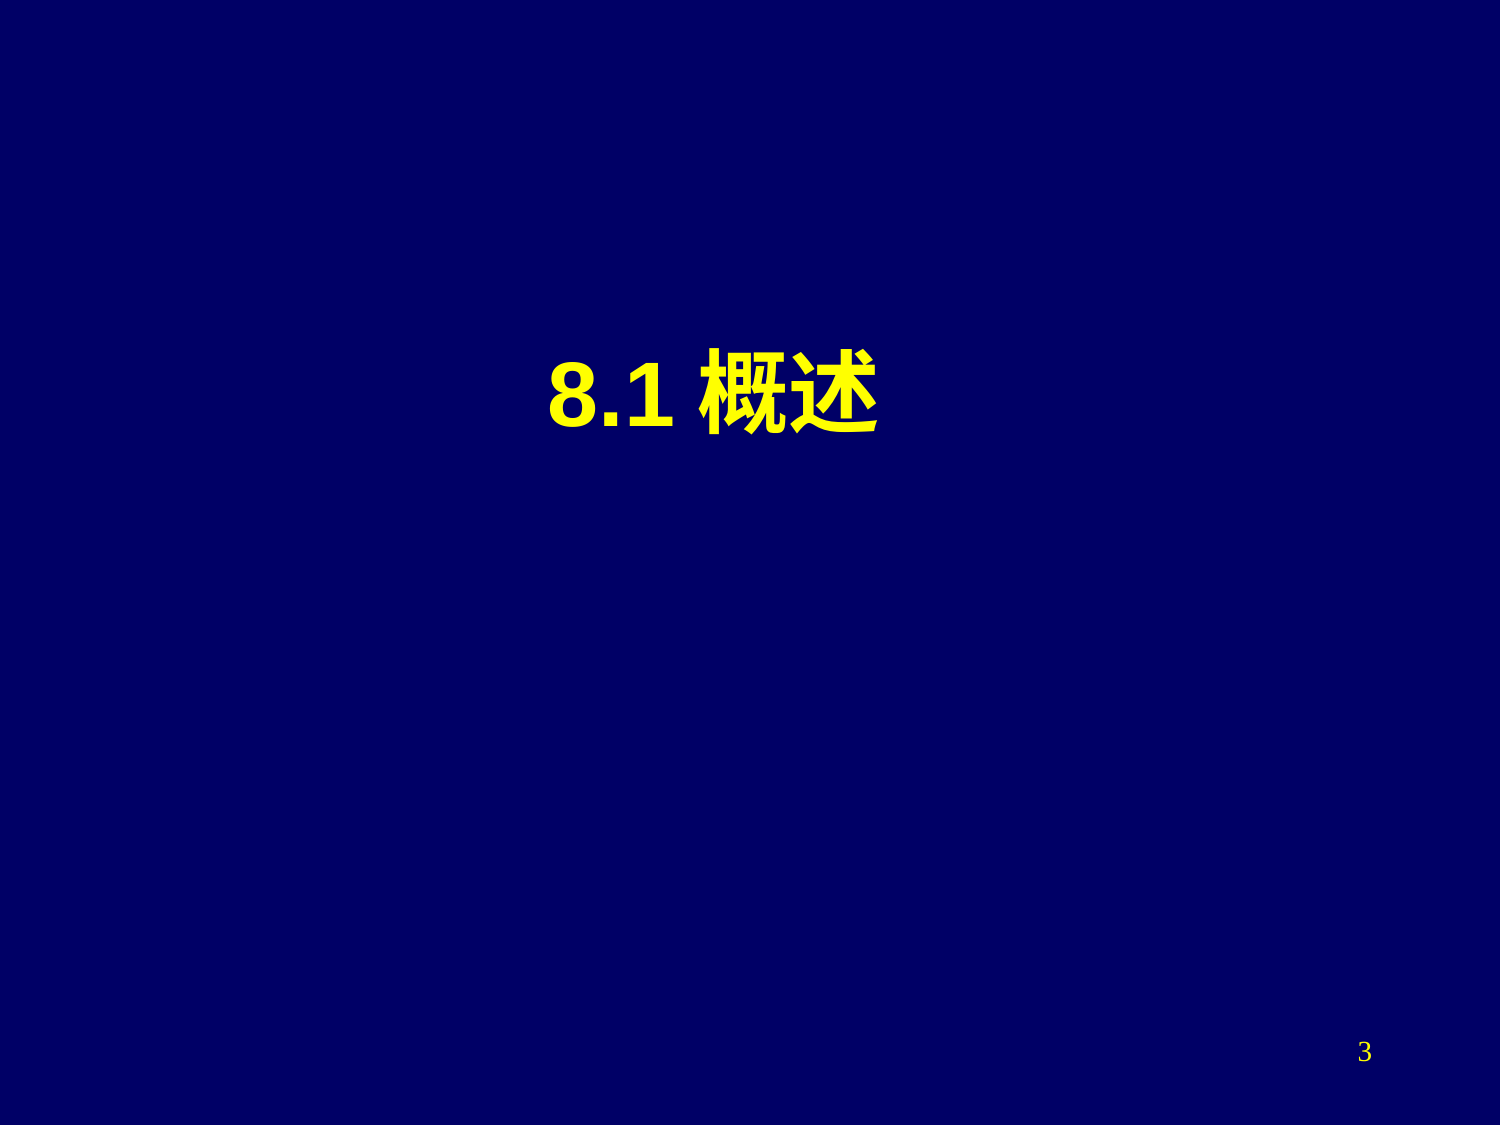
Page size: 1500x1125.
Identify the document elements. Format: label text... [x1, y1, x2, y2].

title 8.1概述 [76, 314, 1352, 465]
slide_number 3 [1074, 1025, 1388, 1100]
